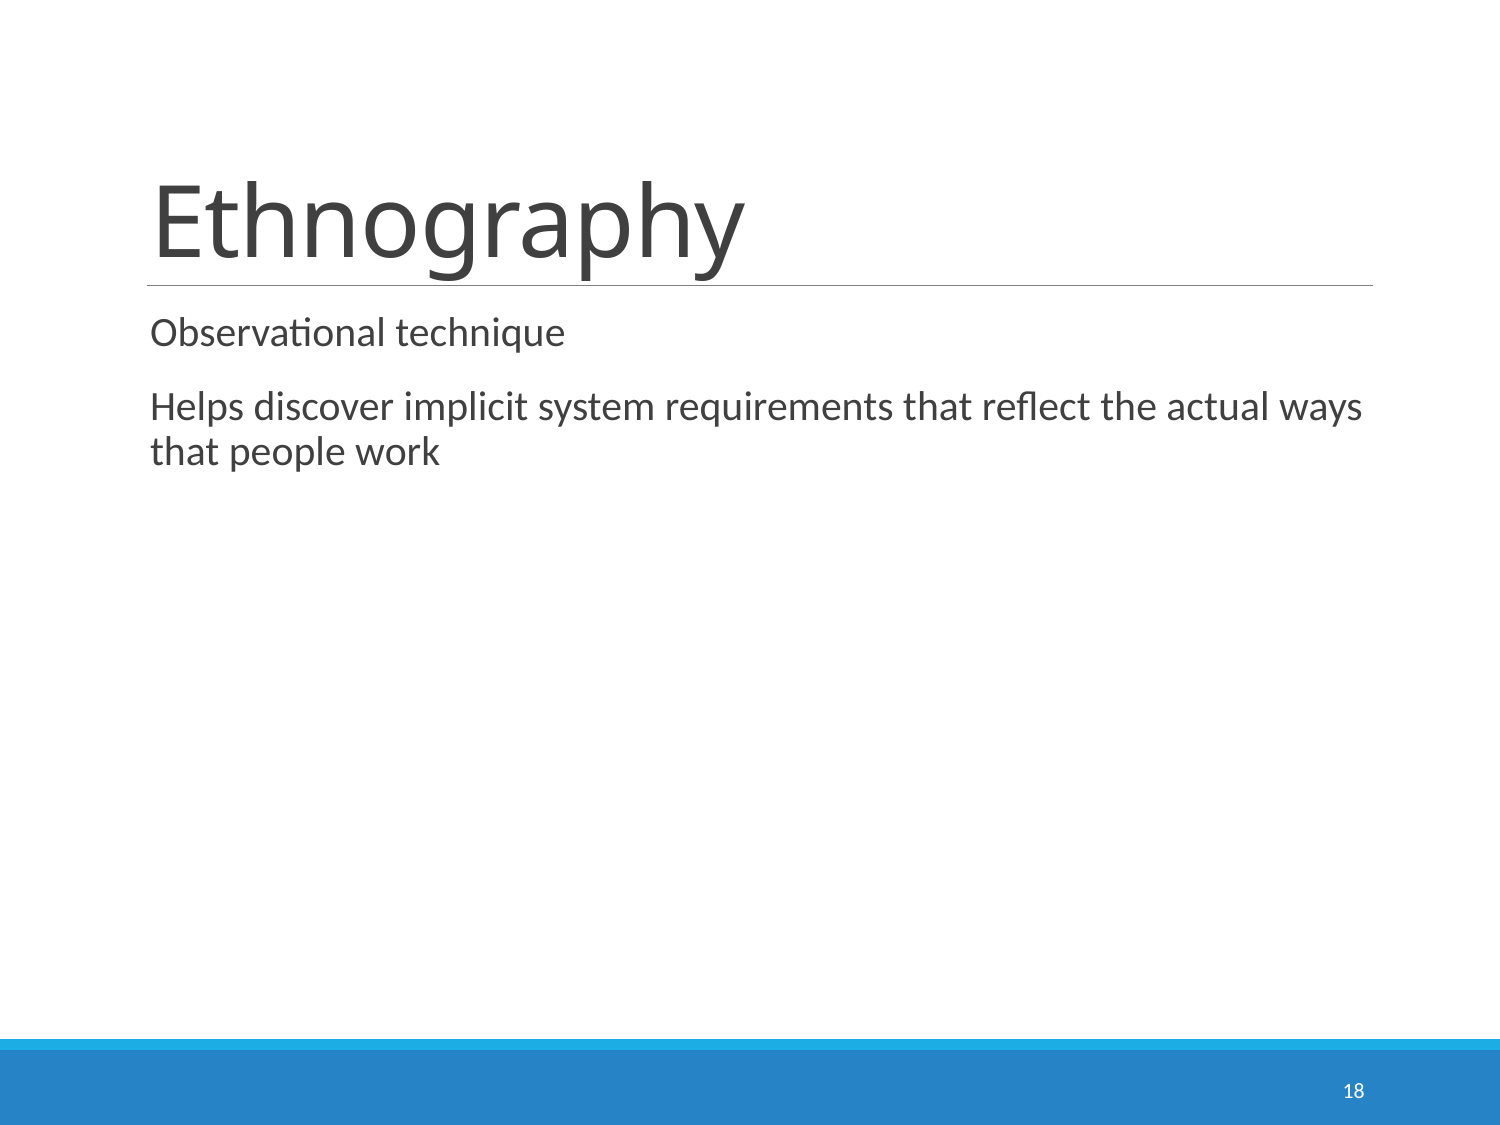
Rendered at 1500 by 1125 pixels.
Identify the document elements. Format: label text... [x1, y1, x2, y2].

list Observational technique Helps discover implicit system requirements that reflect the actual ways that people work [135, 302, 1373, 963]
slide_number 18 [1218, 1059, 1380, 1120]
title Ethnography [135, 47, 1373, 285]
